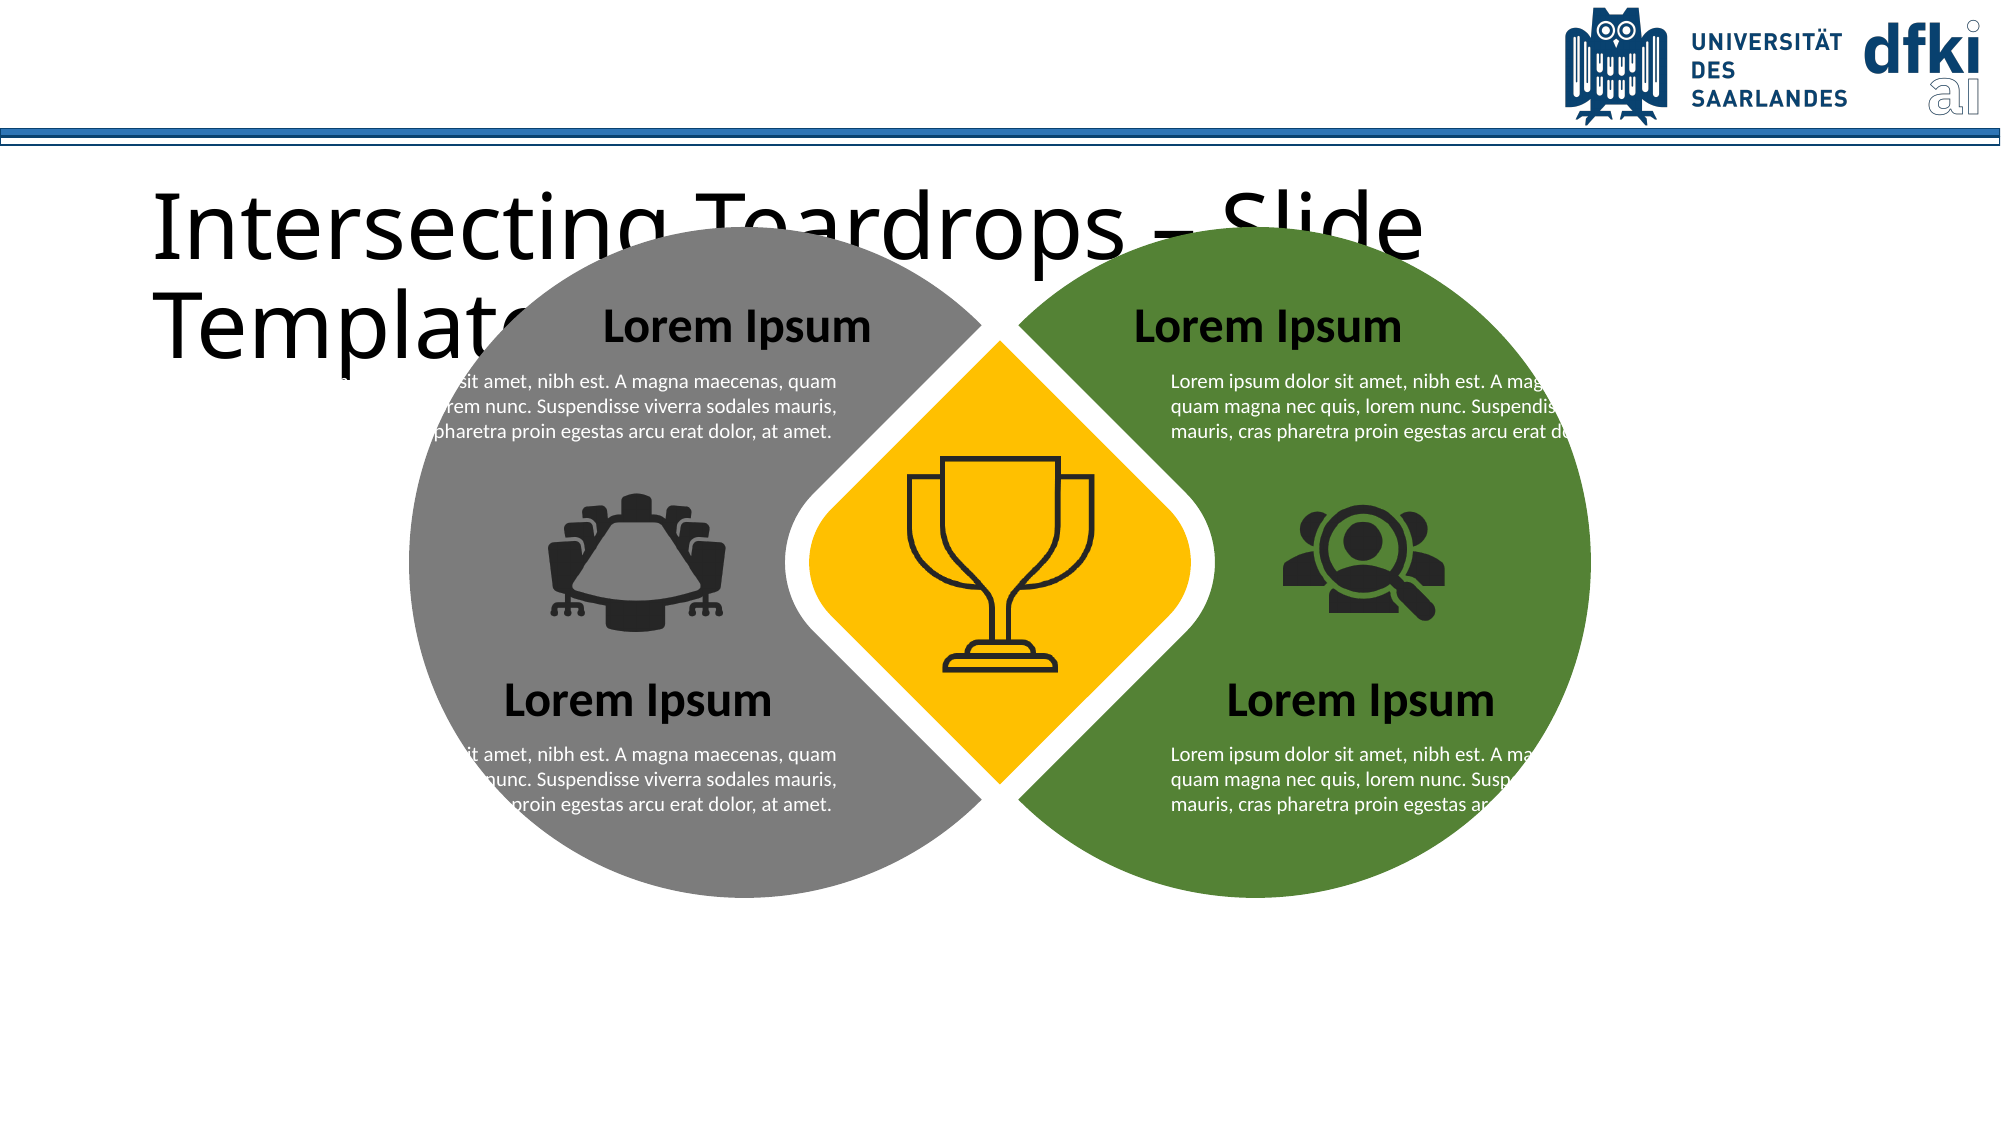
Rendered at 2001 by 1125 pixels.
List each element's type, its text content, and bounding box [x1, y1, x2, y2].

picture [1271, 470, 1456, 655]
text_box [288, 658, 838, 825]
picture [544, 470, 729, 655]
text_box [1170, 658, 1712, 825]
text_box [1018, 226, 1443, 441]
text_box [909, 340, 1091, 431]
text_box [1134, 284, 1712, 451]
text_box [409, 451, 982, 898]
text_box [909, 694, 1091, 785]
text_box [1018, 451, 1591, 898]
picture [868, 431, 1132, 694]
text_box [1132, 472, 1191, 653]
text_box [557, 226, 982, 431]
text_box [809, 472, 868, 653]
title Intersecting Teardrops – Slide Template [137, 170, 1863, 388]
picture [1553, 0, 1986, 134]
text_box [288, 284, 872, 451]
